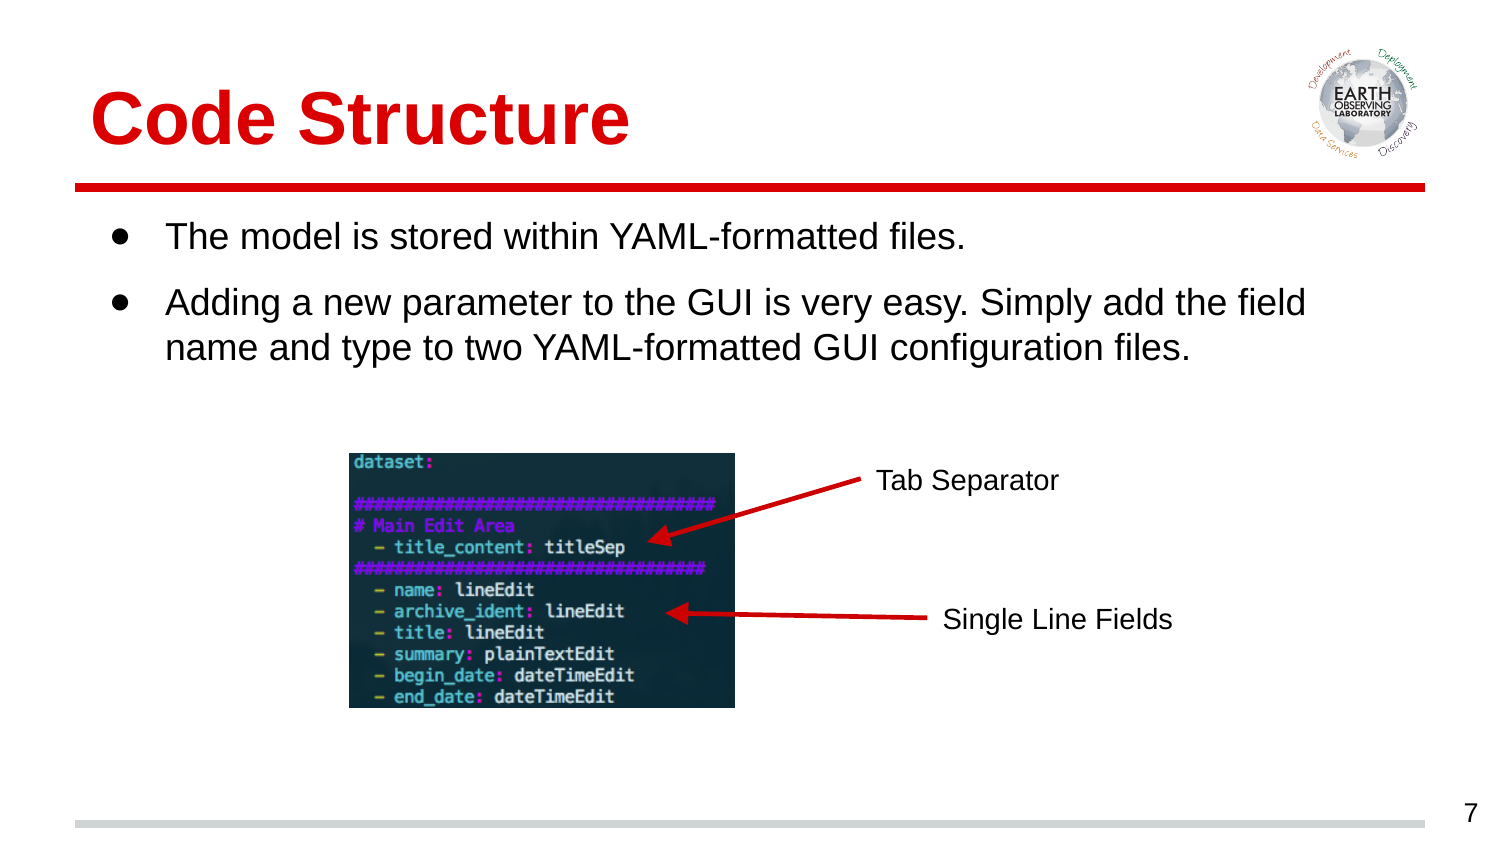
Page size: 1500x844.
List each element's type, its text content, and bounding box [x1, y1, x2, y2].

title Code Structure [75, 33, 1425, 175]
list The model is stored within YAML-formatted files. Adding a new parameter to the GUI is very easy. Simply add the field name and type to two YAML-formatted GUI configuration files. [75, 196, 1425, 387]
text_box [646, 478, 861, 543]
picture [349, 453, 736, 709]
picture [1302, 41, 1426, 167]
slide_number ‹#› [1403, 779, 1494, 844]
text_box Tab Separator [860, 446, 1151, 489]
text_box Single Line Fields [927, 585, 1218, 628]
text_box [664, 612, 928, 619]
